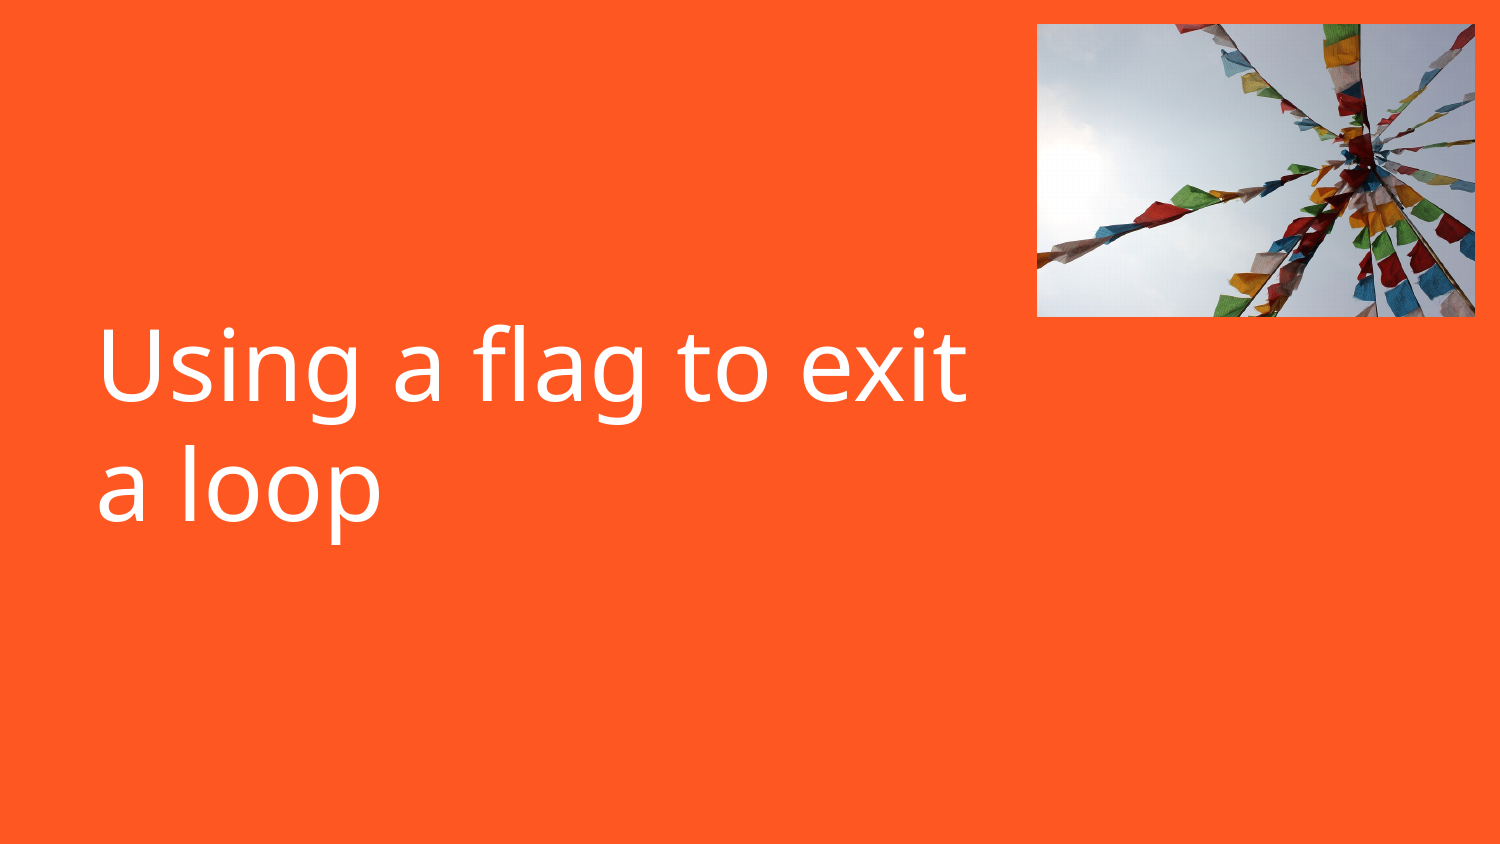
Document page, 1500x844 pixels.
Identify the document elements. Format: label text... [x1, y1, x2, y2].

picture [1037, 24, 1476, 317]
title Using a flag to exit a loop [80, 86, 1013, 758]
